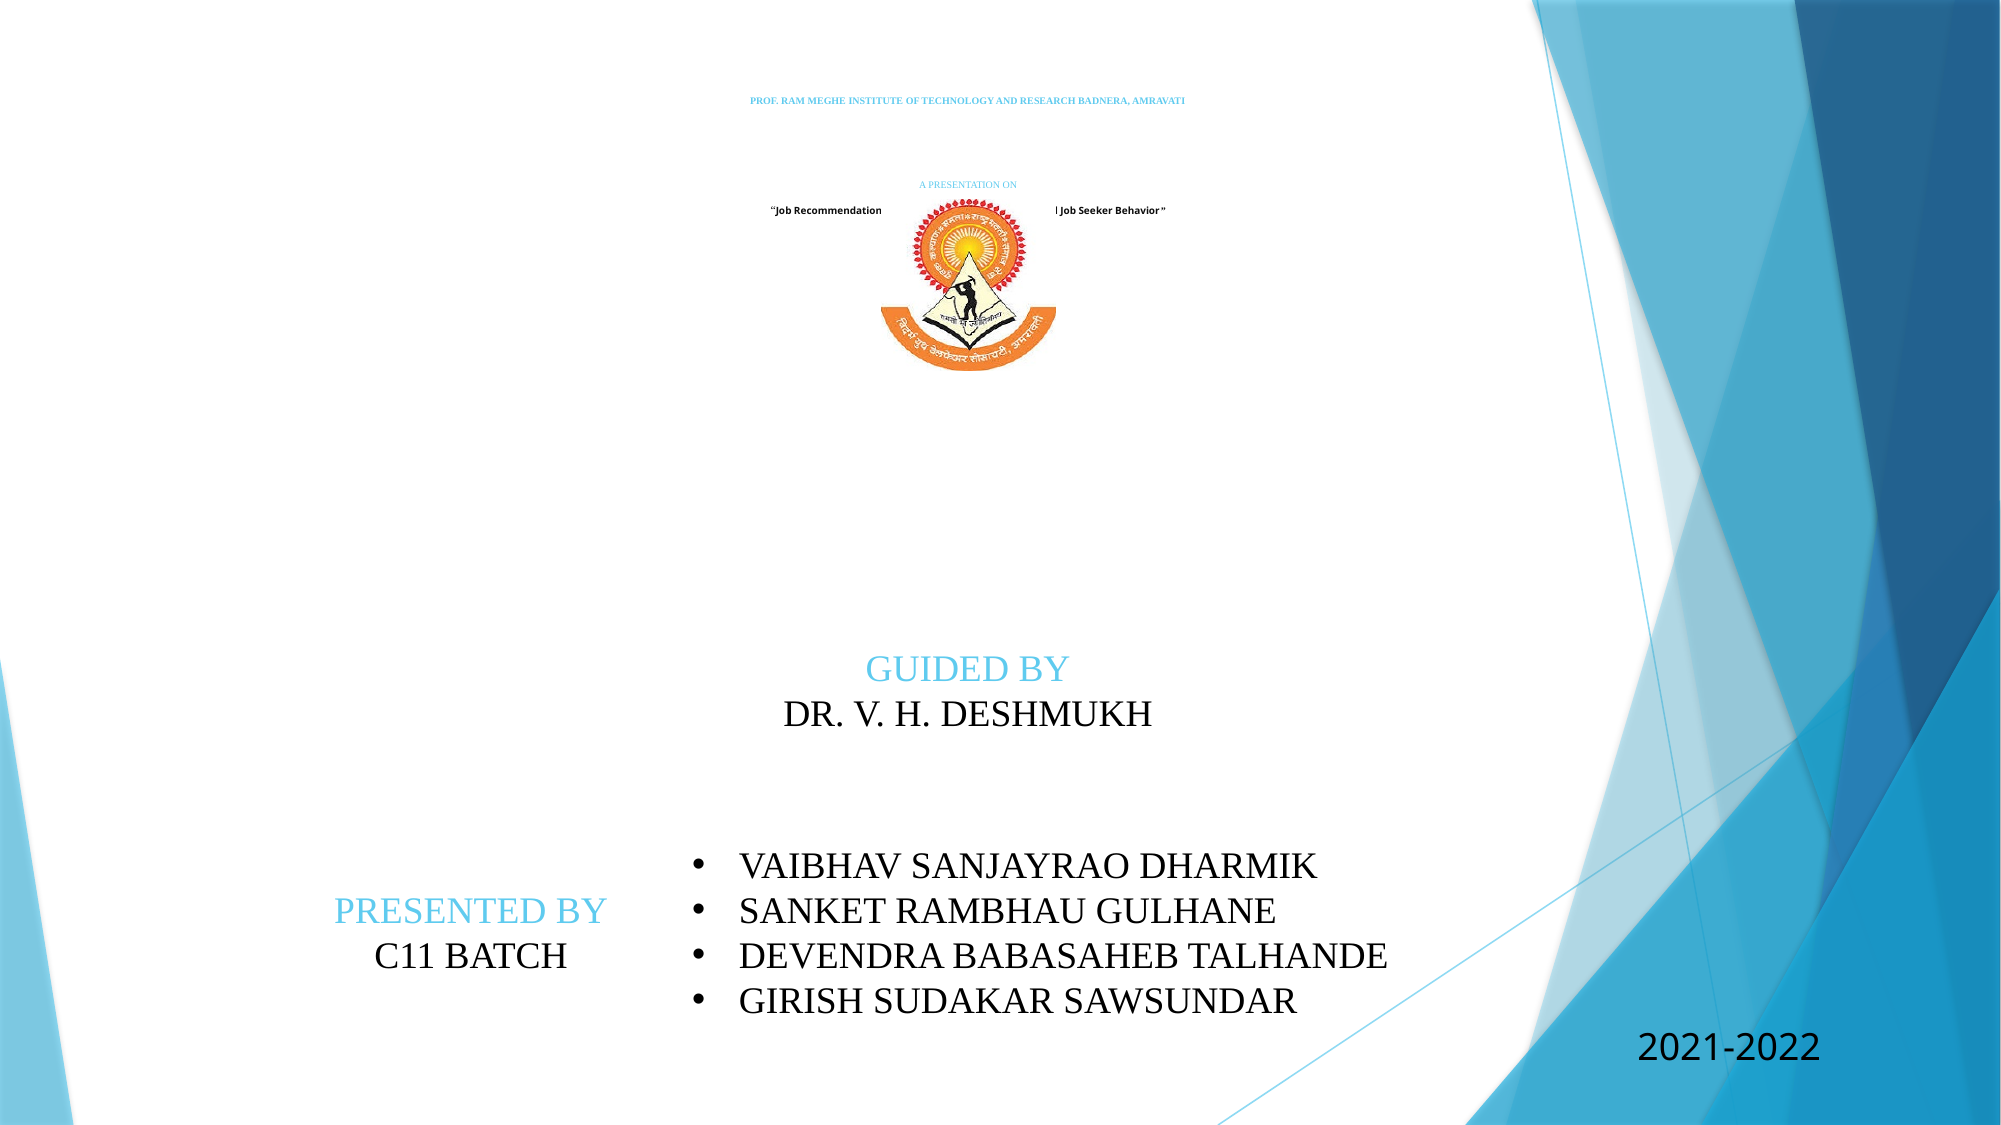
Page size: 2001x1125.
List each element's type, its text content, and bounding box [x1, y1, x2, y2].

text_box VAIBHAV SANJAYRAO DHARMIK SANKET RAMBHAU GULHANE DEVENDRA BABASAHEB TALHANDE GIRISH SUDAKAR SAWSUNDAR [677, 833, 1546, 1074]
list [880, 198, 1056, 371]
text_box PRESENTED BY C11 BATCH [96, 878, 847, 984]
text_box 2021-2022 [1622, 1015, 1836, 1076]
title PROF. RAM MEGHE INSTITUTE OF TECHNOLOGY AND RESEARCH BADNERA, AMRAVATI A PRESENTATION ON “Job Recommendation Based on Job Profile Clustering and Job Seeker Behavior” [439, 86, 1498, 249]
text_box GUIDED BY DR. V. H. DESHMUKH [593, 636, 1344, 832]
